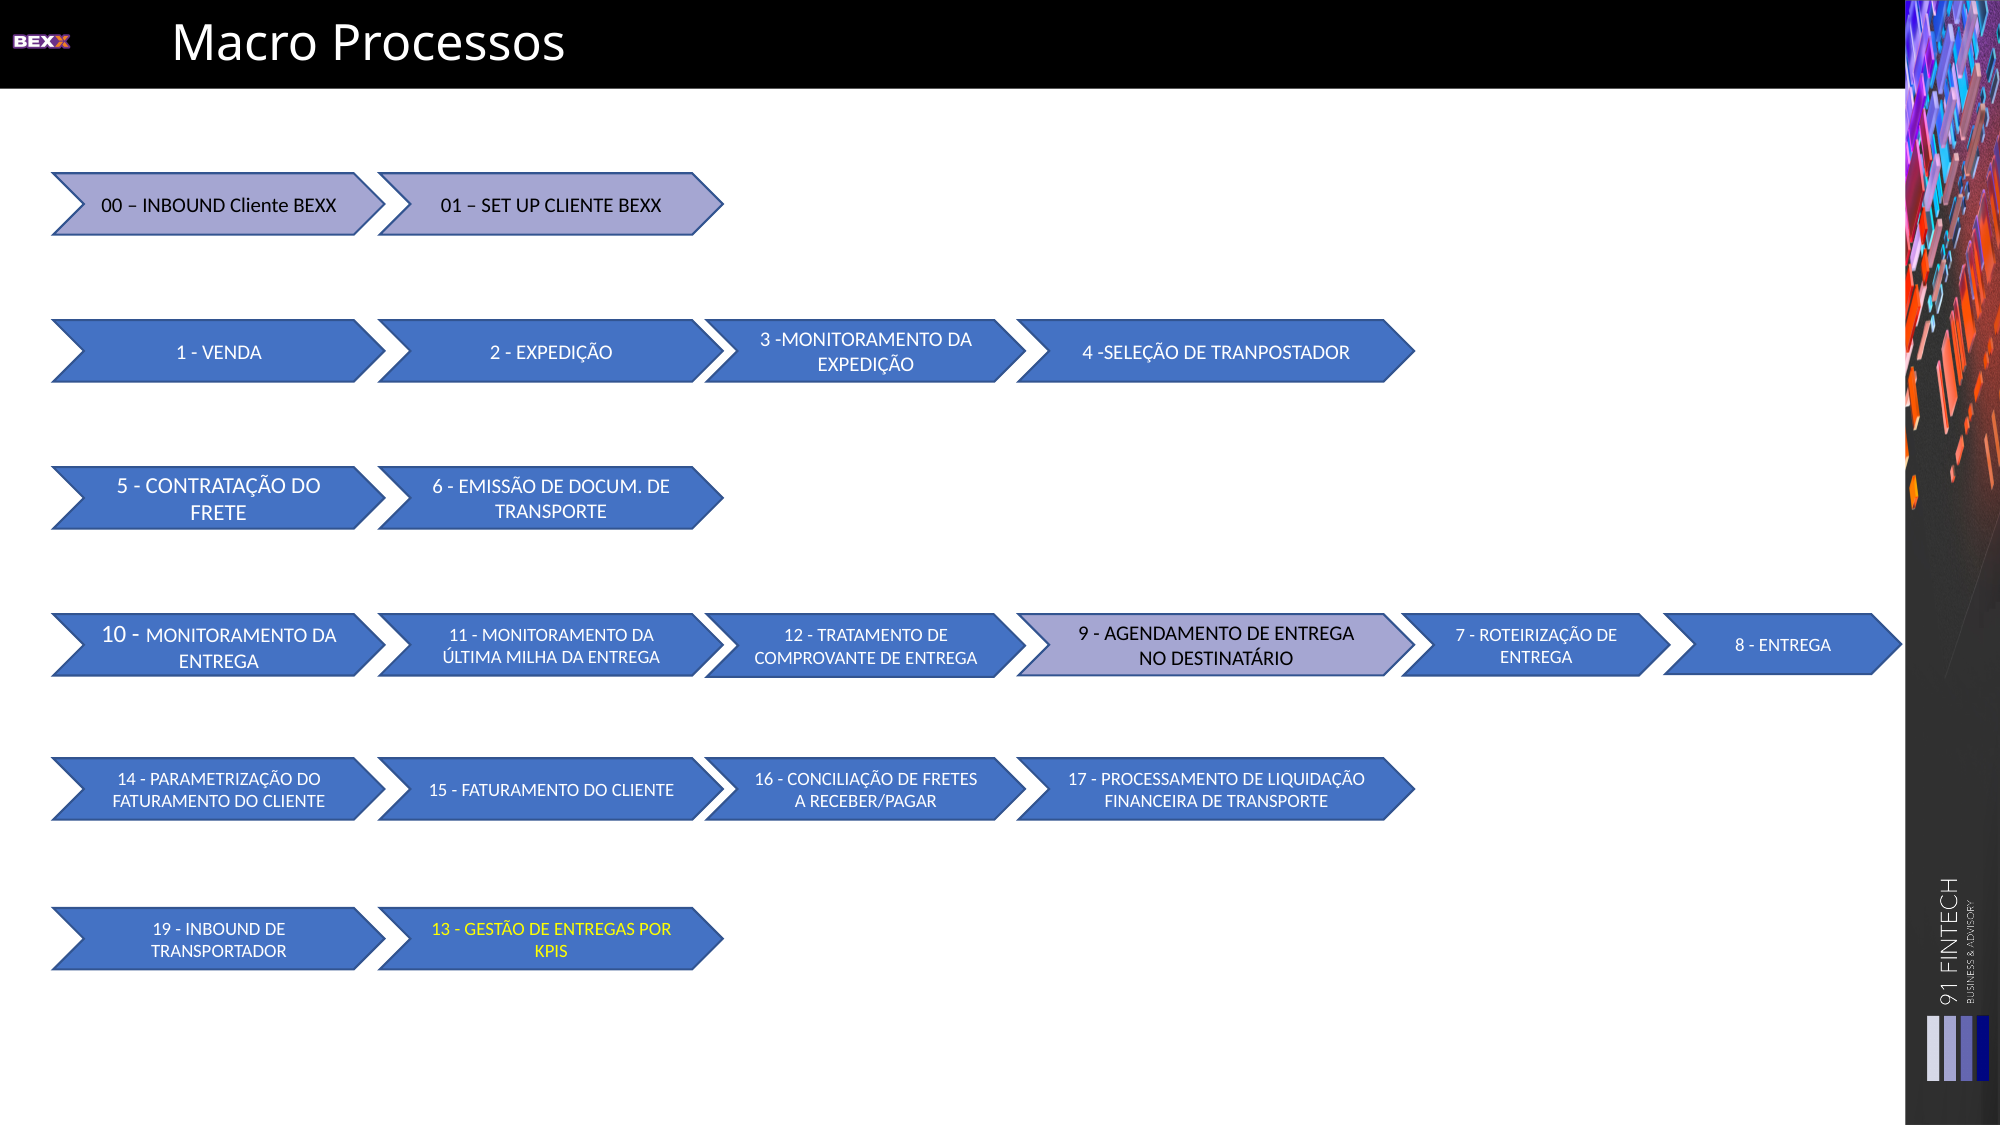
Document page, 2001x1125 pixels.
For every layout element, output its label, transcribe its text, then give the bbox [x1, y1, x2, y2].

text_box 15 - FATURAMENTO DO CLIENTE [377, 757, 725, 821]
text_box 3 -MONITORAMENTO DA EXPEDIÇÃO [704, 319, 1027, 383]
text_box 11 - MONITORAMENTO DA ÚLTIMA MILHA DA ENTREGA [377, 613, 725, 677]
text_box 19 - INBOUND DE TRANSPORTADOR [50, 906, 386, 971]
text_box 1 - VENDA [50, 319, 386, 383]
text_box 16 - CONCILIAÇÃO DE FRETES A RECEBER/PAGAR [704, 757, 1027, 821]
text_box 01 – SET UP CLIENTE BEXX [377, 172, 725, 236]
text_box 6 - EMISSÃO DE DOCUM. DE TRANSPORTE [377, 466, 725, 530]
text_box 5 - CONTRATAÇÃO DO FRETE [50, 466, 386, 530]
text_box 10 - MONITORAMENTO DA ENTREGA [50, 613, 386, 677]
text_box 2 - EXPEDIÇÃO [377, 319, 725, 383]
text_box 17 - PROCESSAMENTO DE LIQUIDAÇÃO FINANCEIRA DE TRANSPORTE [1016, 757, 1416, 821]
text_box 14 - PARAMETRIZAÇÃO DO FATURAMENTO DO CLIENTE [50, 757, 386, 821]
text_box 8 - ENTREGA [1662, 613, 1903, 676]
picture [1390, 1, 2000, 1124]
title Macro Processos [0, 0, 1905, 89]
text_box 9 - AGENDAMENTO DE ENTREGA NO DESTINATÁRIO [1016, 613, 1416, 677]
text_box 00 – INBOUND Cliente BEXX [50, 172, 386, 236]
text_box 7 - ROTEIRIZAÇÃO DE ENTREGA [1400, 613, 1672, 677]
text_box 13 - GESTÃO DE ENTREGAS POR KPIS [377, 906, 725, 971]
text_box 4 -SELEÇÃO DE TRANPOSTADOR [1016, 319, 1416, 383]
text_box 12 - TRATAMENTO DE COMPROVANTE DE ENTREGA [704, 613, 1027, 678]
picture [9, 11, 74, 73]
